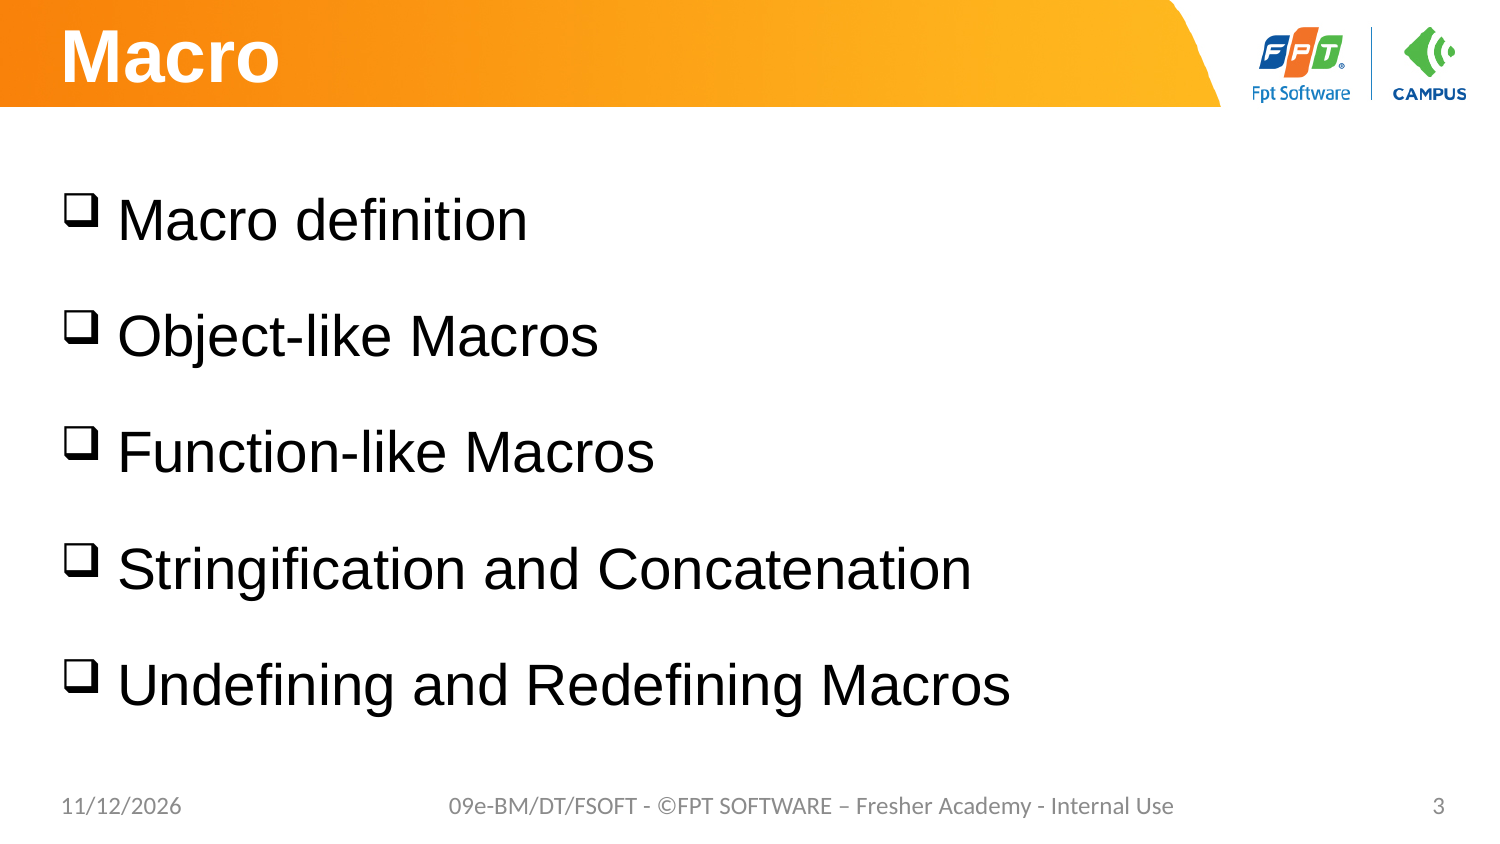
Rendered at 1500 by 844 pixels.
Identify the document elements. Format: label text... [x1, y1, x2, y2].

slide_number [45, 782, 270, 827]
slide_number 3 [1350, 782, 1461, 827]
footer 09e-BM/DT/FSOFT - ©FPT SOFTWARE – Fresher Academy - Internal Use [289, 782, 1335, 827]
picture [0, 0, 1500, 844]
list Macro definition Object-like Macros Function-like Macros Stringification and Concatenation Undefining and Redefining Macros [45, 139, 1461, 754]
title Macro [45, 0, 1176, 106]
